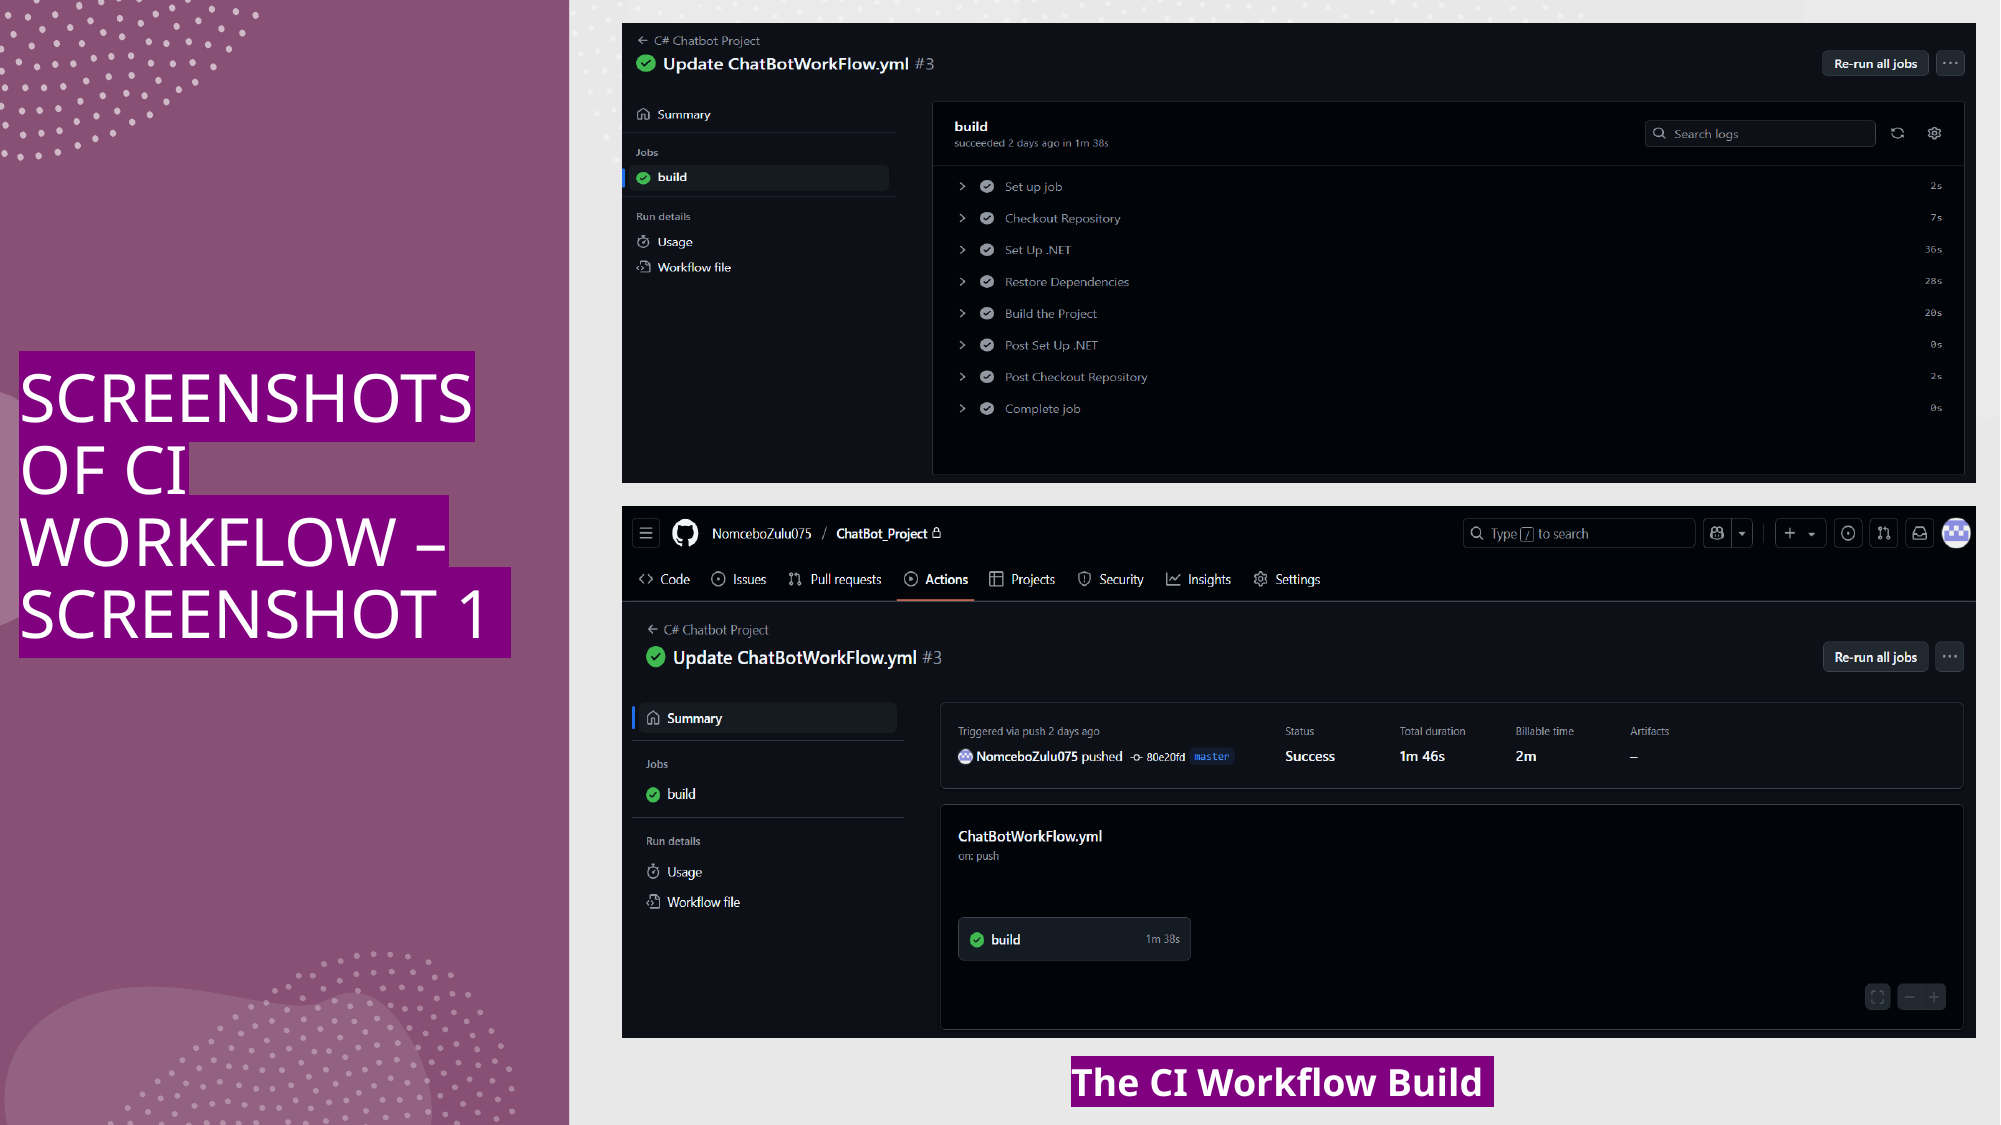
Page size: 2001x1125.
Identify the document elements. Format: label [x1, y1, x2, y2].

list [621, 22, 1977, 484]
picture [621, 505, 1977, 1039]
text_box [0, 0, 2000, 1125]
